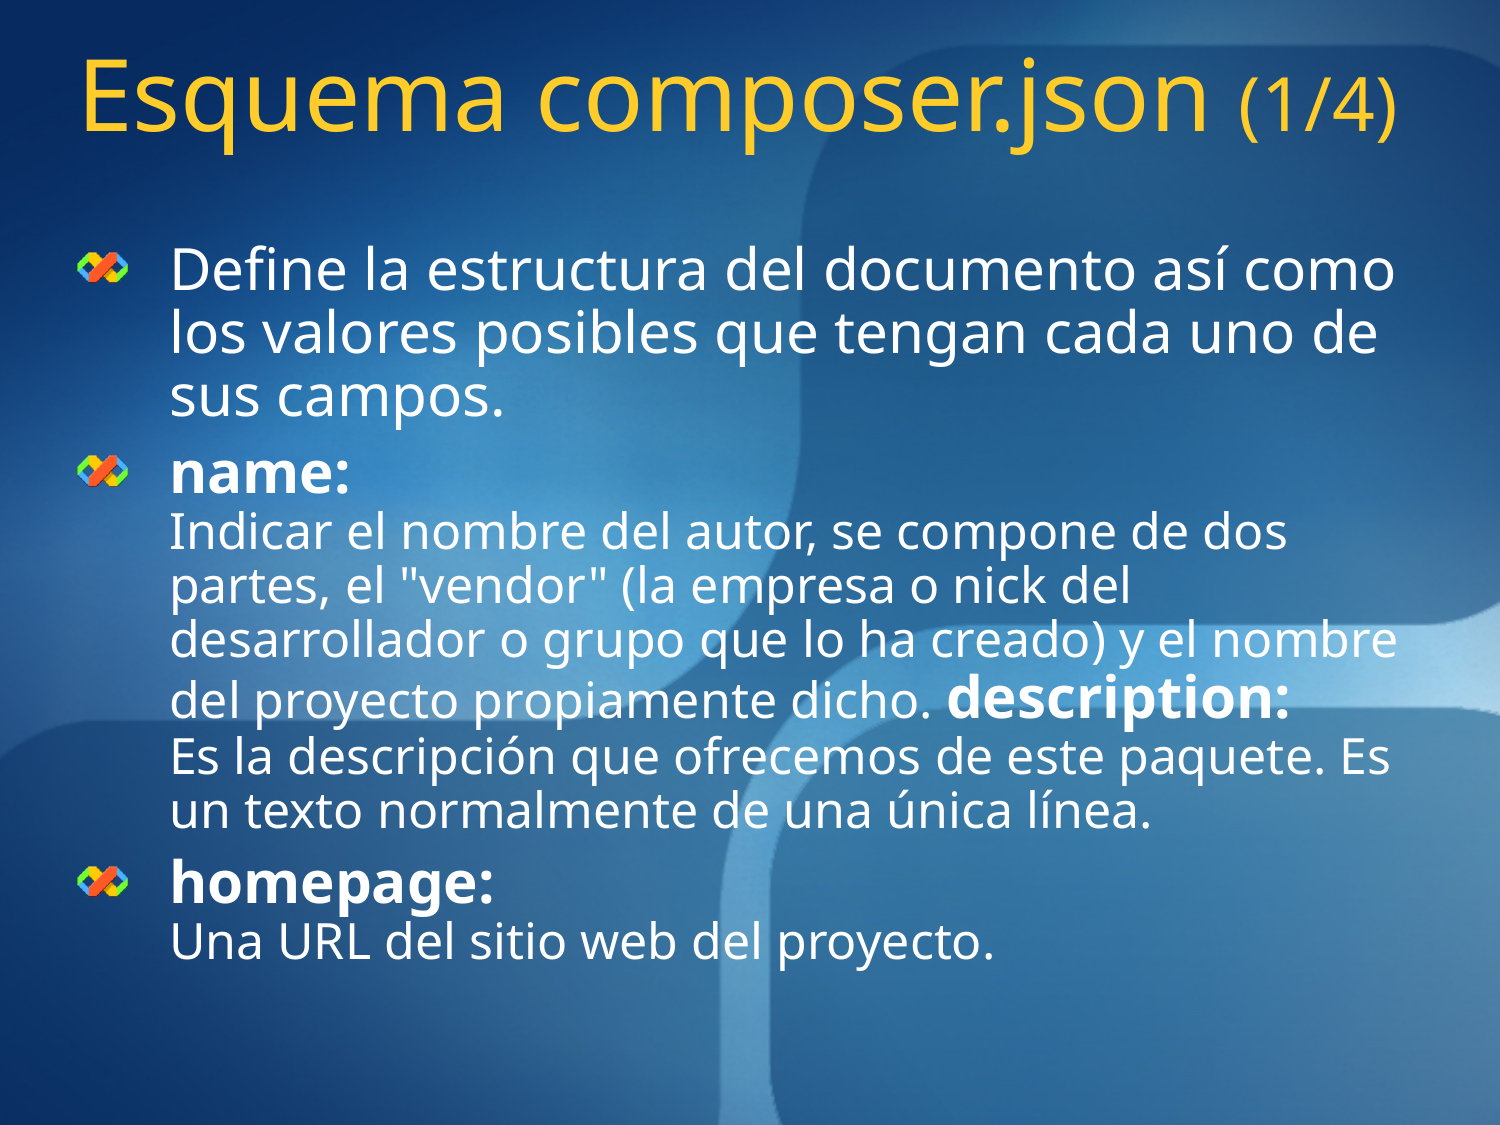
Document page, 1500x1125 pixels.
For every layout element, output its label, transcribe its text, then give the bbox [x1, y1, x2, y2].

list Define la estructura del documento así como los valores posibles que tengan cada uno de sus campos. name: Indicar el nombre del autor, se compone de dos partes, el "vendor" (la empresa o nick del desarrollador o grupo que lo ha creado) y el nombre del proyecto propiamente dicho. description: Es la descripción que ofrecemos de este paquete. Es un texto normalmente de una única línea. homepage: Una URL del sitio web del proyecto. [62, 231, 1439, 992]
picture [0, 0, 1500, 1125]
title Esquema composer.json (1/4) [62, 37, 1440, 161]
